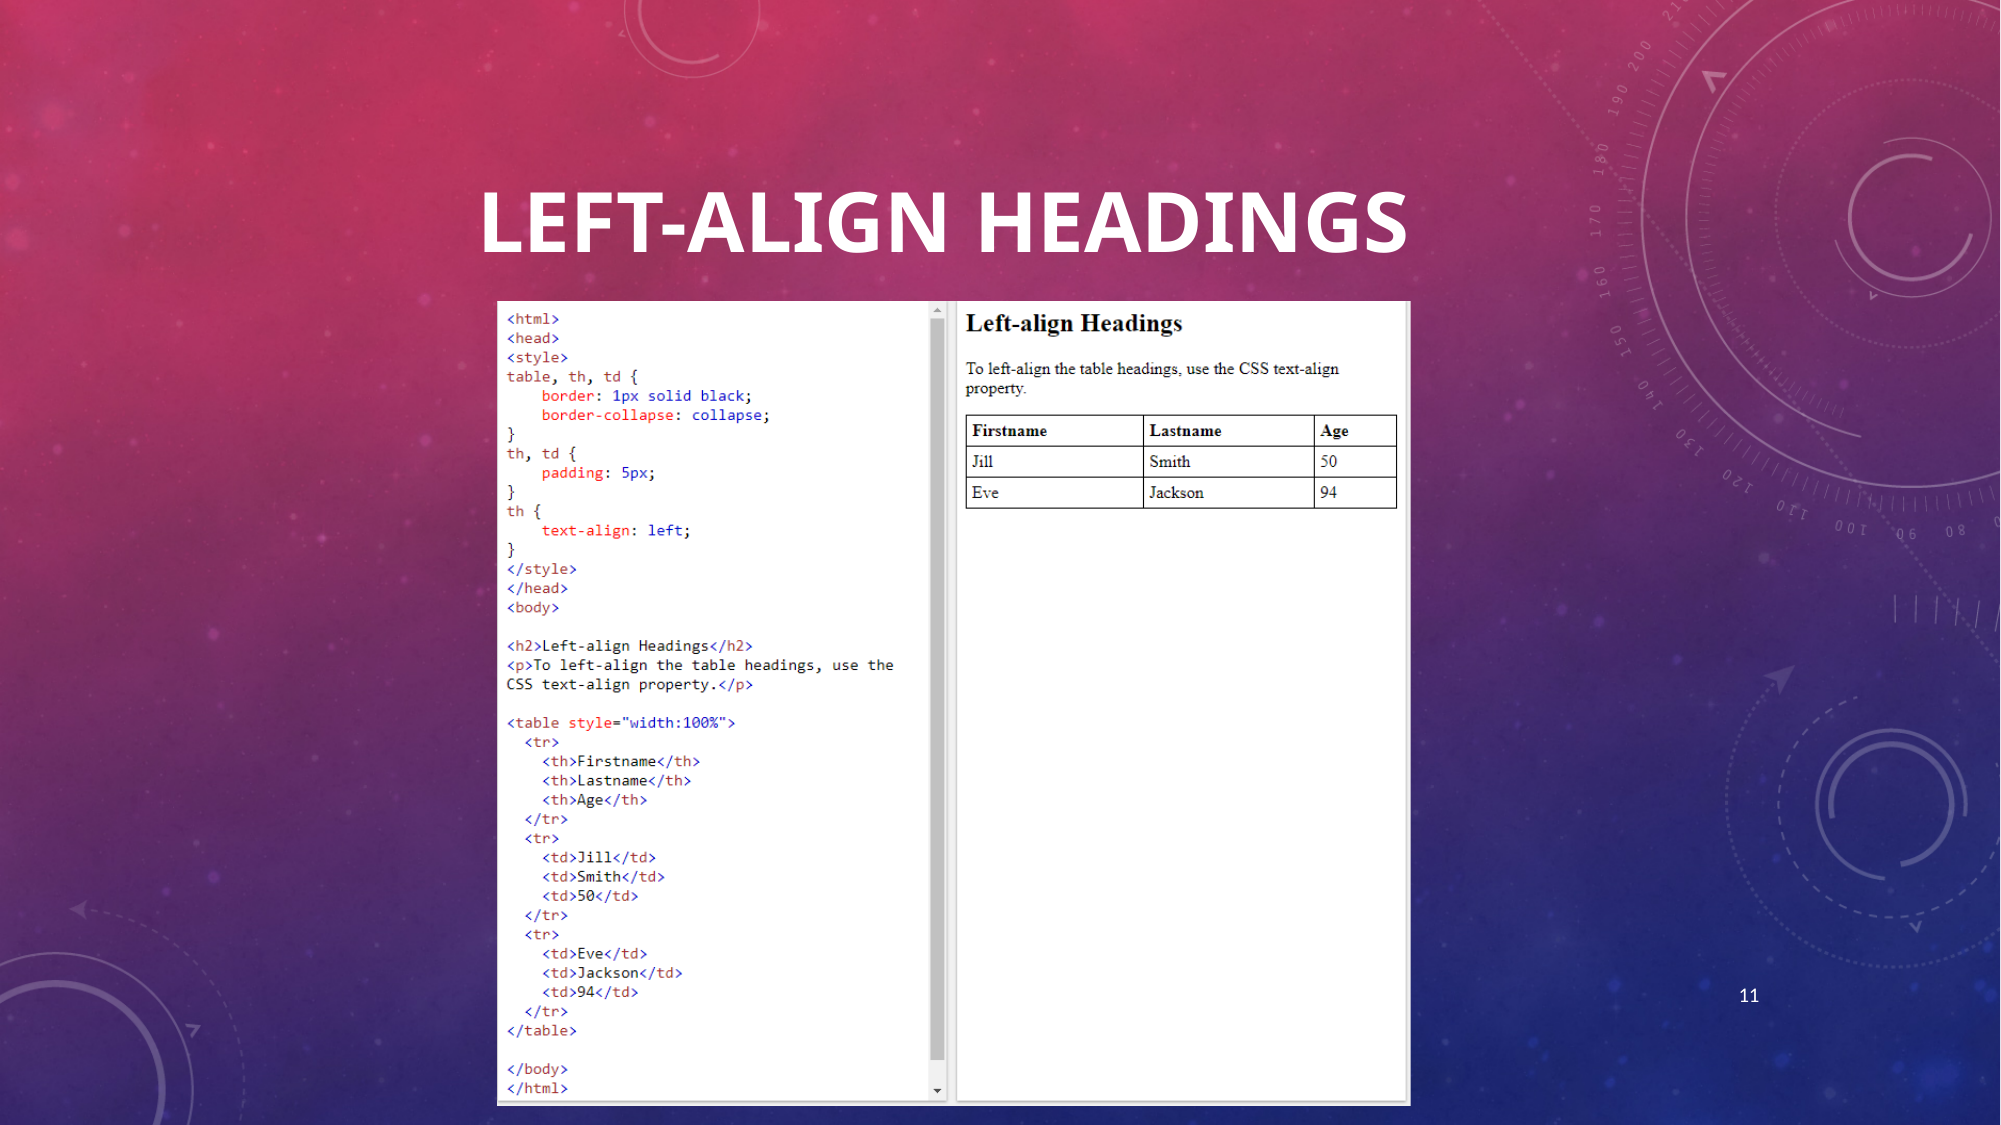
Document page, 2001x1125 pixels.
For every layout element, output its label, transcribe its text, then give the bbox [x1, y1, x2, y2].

slide_number 11 [1684, 963, 1775, 1025]
title Left-align Headings [112, 99, 1775, 339]
picture [0, 0, 2001, 1125]
